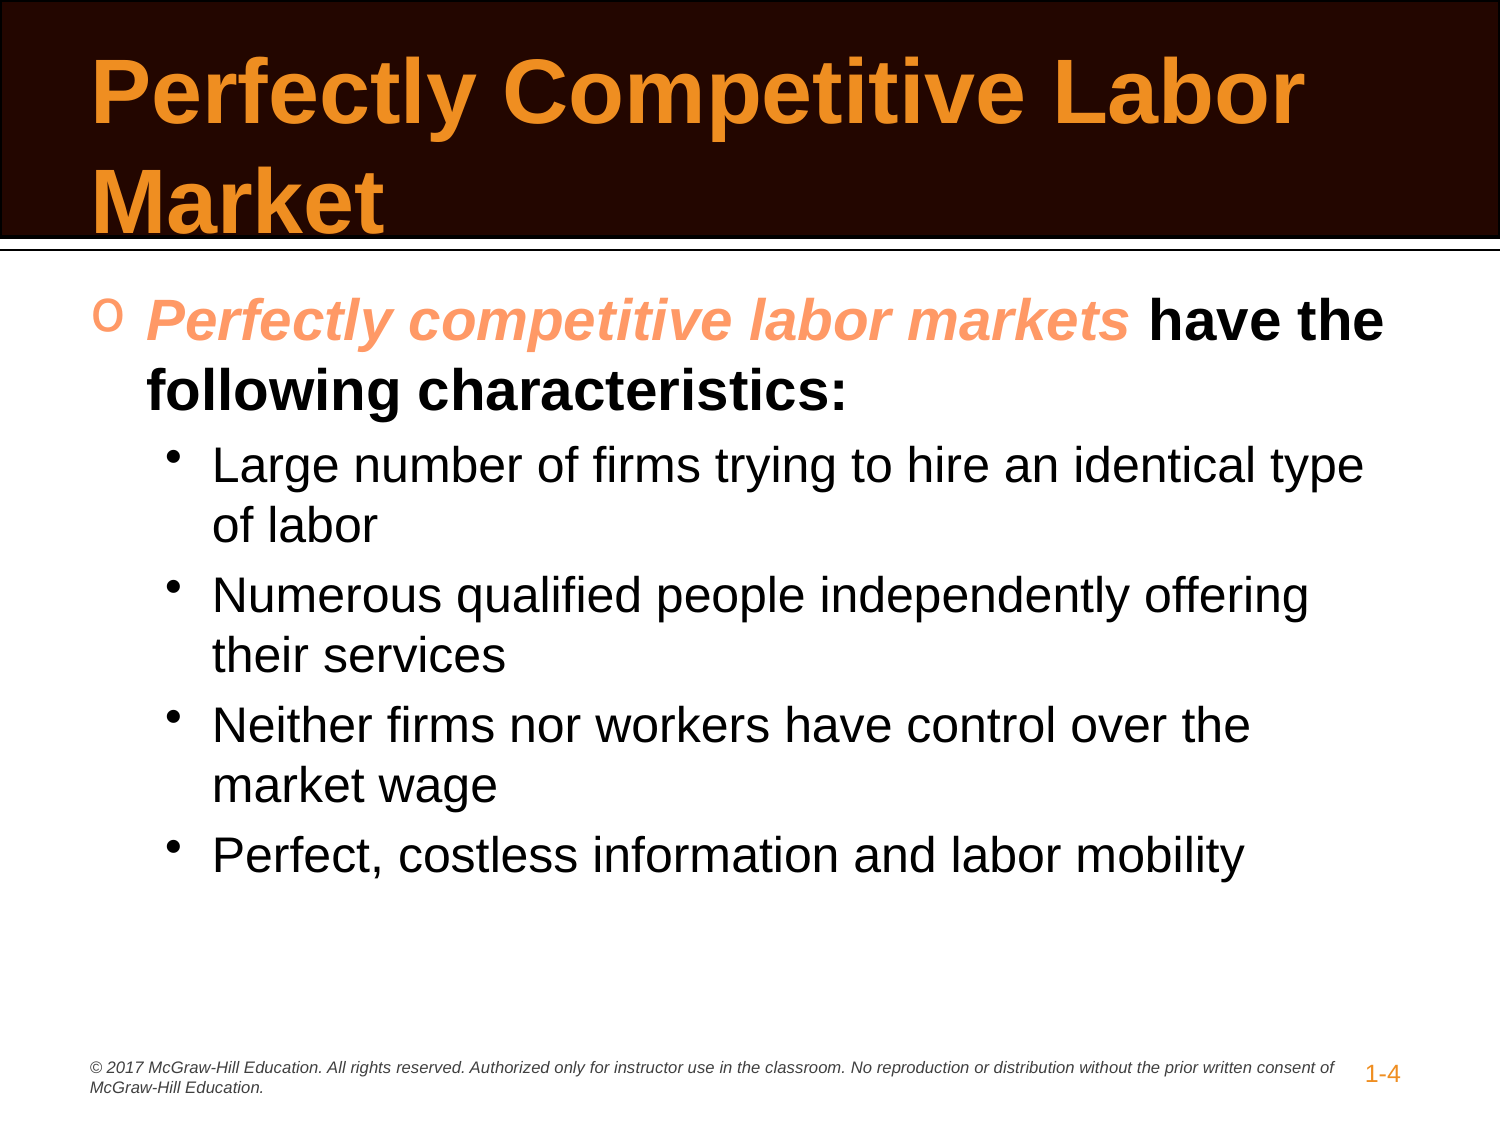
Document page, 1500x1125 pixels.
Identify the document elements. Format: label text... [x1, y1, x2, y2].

list Perfectly competitive labor markets have the following characteristics: Large number of firms trying to hire an identical type of labor Numerous qualified people independently offering their services Neither firms nor workers have control over the market wage Perfect, costless information and labor mobility [75, 275, 1425, 1018]
title Perfectly Competitive Labor Market [75, 48, 1425, 236]
